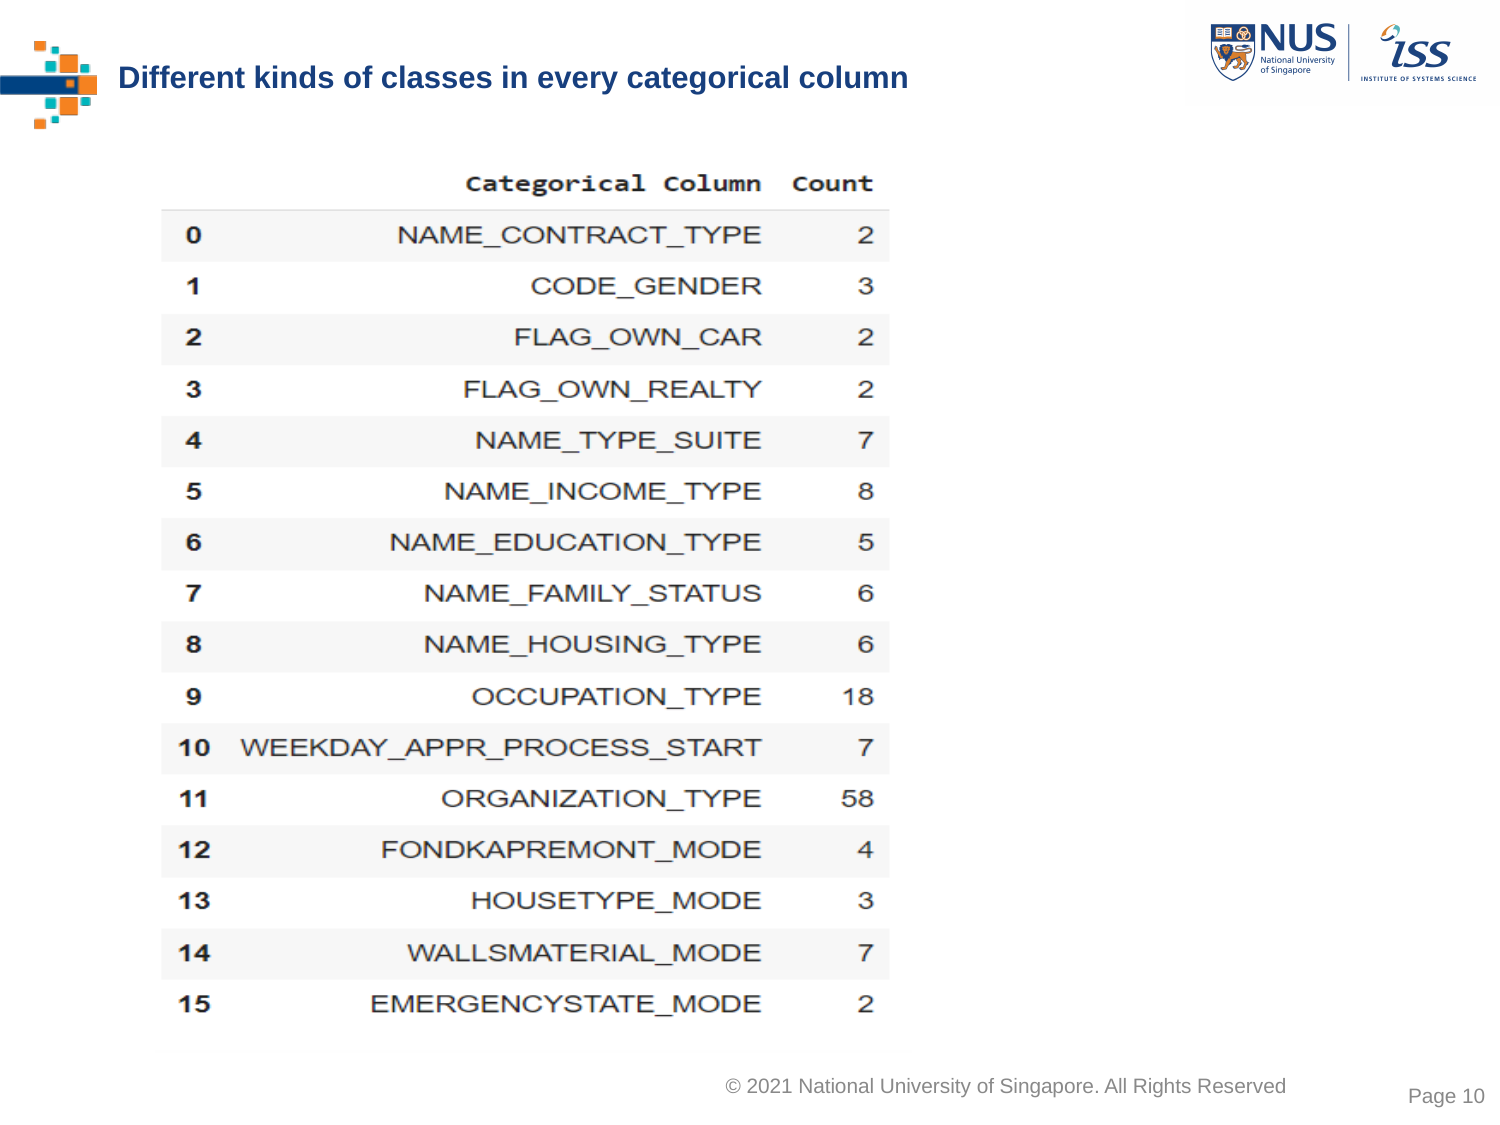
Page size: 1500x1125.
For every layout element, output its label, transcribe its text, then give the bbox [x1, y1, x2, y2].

picture [1185, 0, 1500, 106]
slide_number Page 10 [1312, 1065, 1500, 1125]
picture [154, 156, 912, 1053]
picture [0, 41, 97, 131]
title Different kinds of classes in every categorical column [103, 20, 1186, 147]
